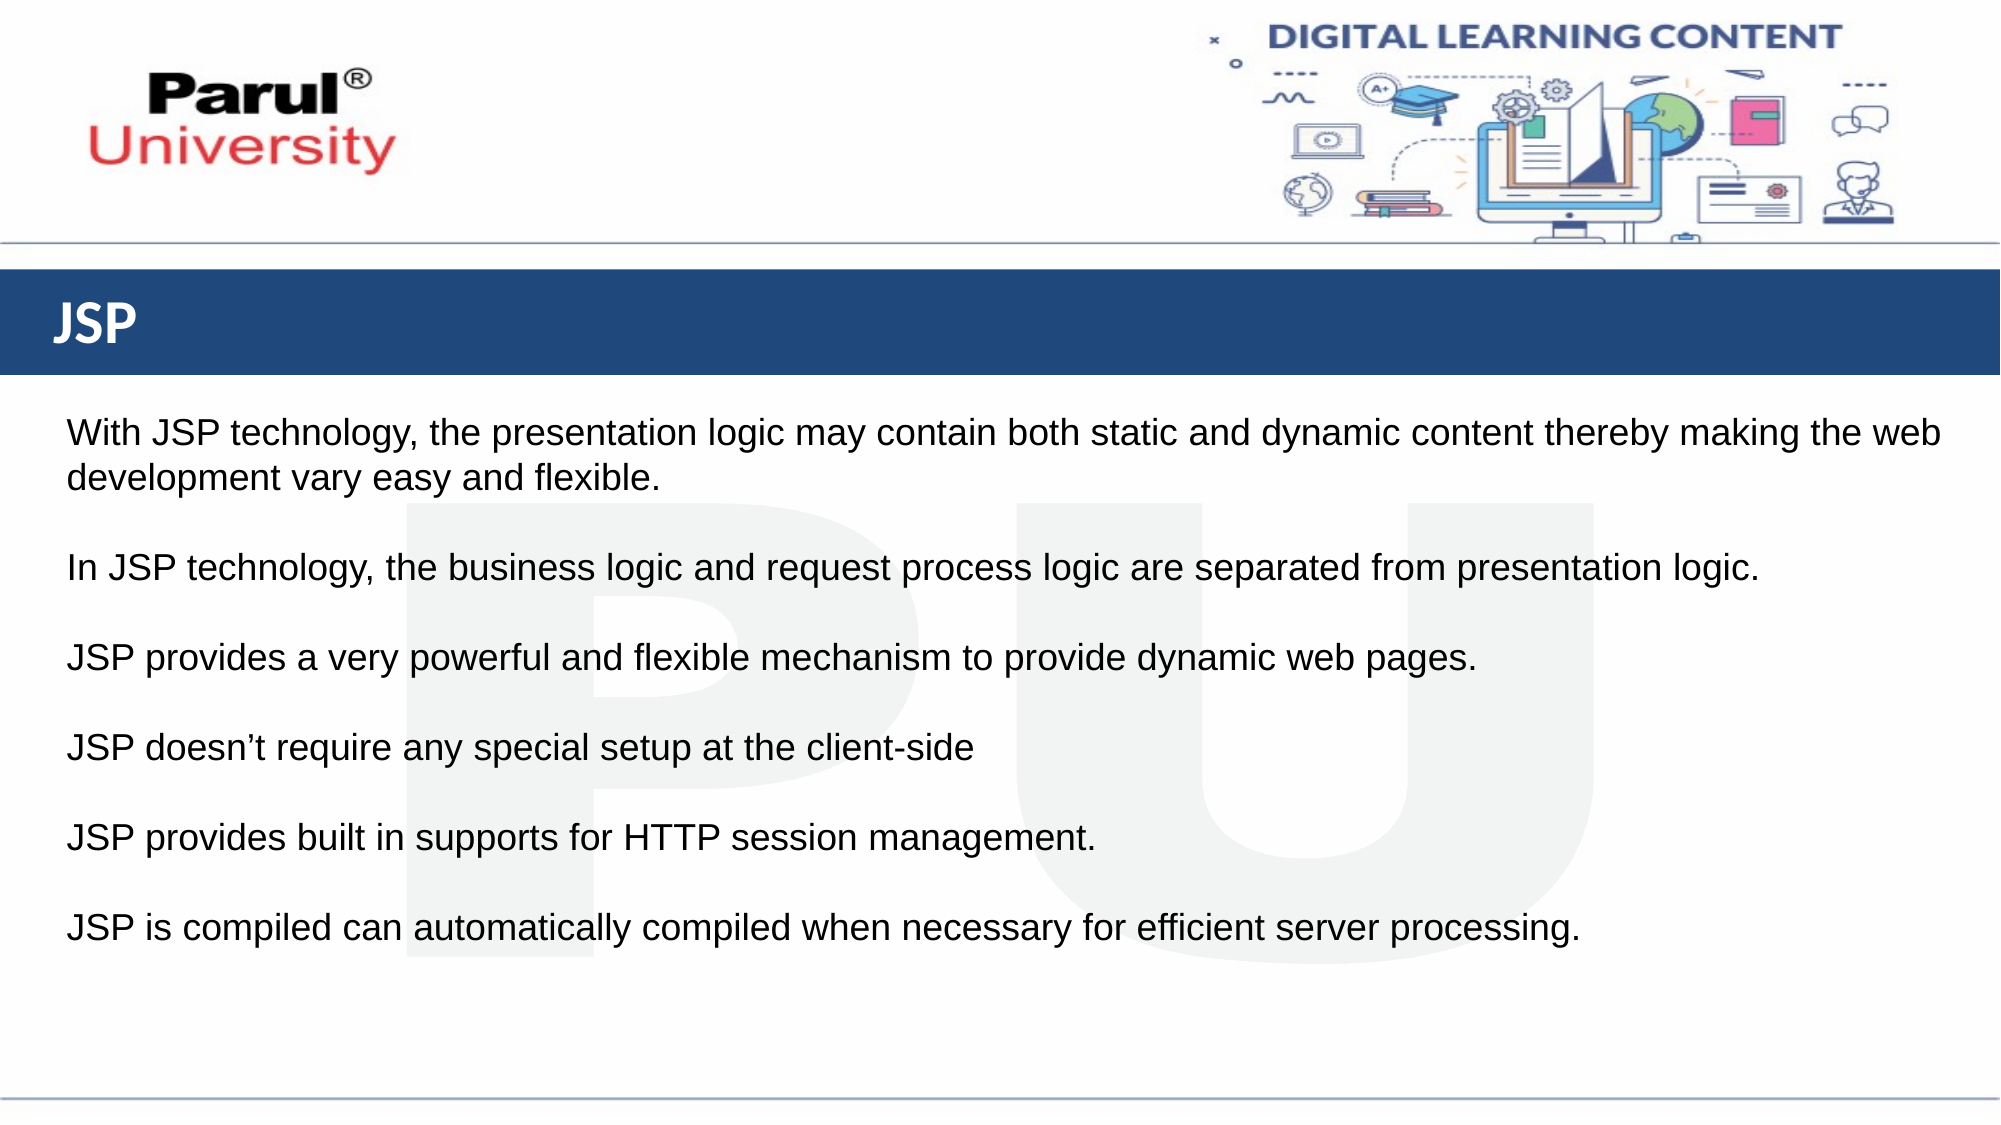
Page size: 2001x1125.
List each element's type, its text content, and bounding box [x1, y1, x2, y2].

text_box With JSP technology, the presentation logic may contain both static and dynamic content thereby making the web development vary easy and flexible. In JSP technology, the business logic and request process logic are separated from presentation logic. JSP provides a very powerful and flexible mechanism to provide dynamic web pages. JSP doesn’t require any special setup at the client-side JSP provides built in supports for HTTP session management. JSP is compiled can automatically compiled when necessary for efficient server processing. [51, 400, 1958, 1001]
picture [0, 375, 2000, 1125]
picture [0, 0, 2000, 269]
title JSP [51, 278, 1978, 469]
